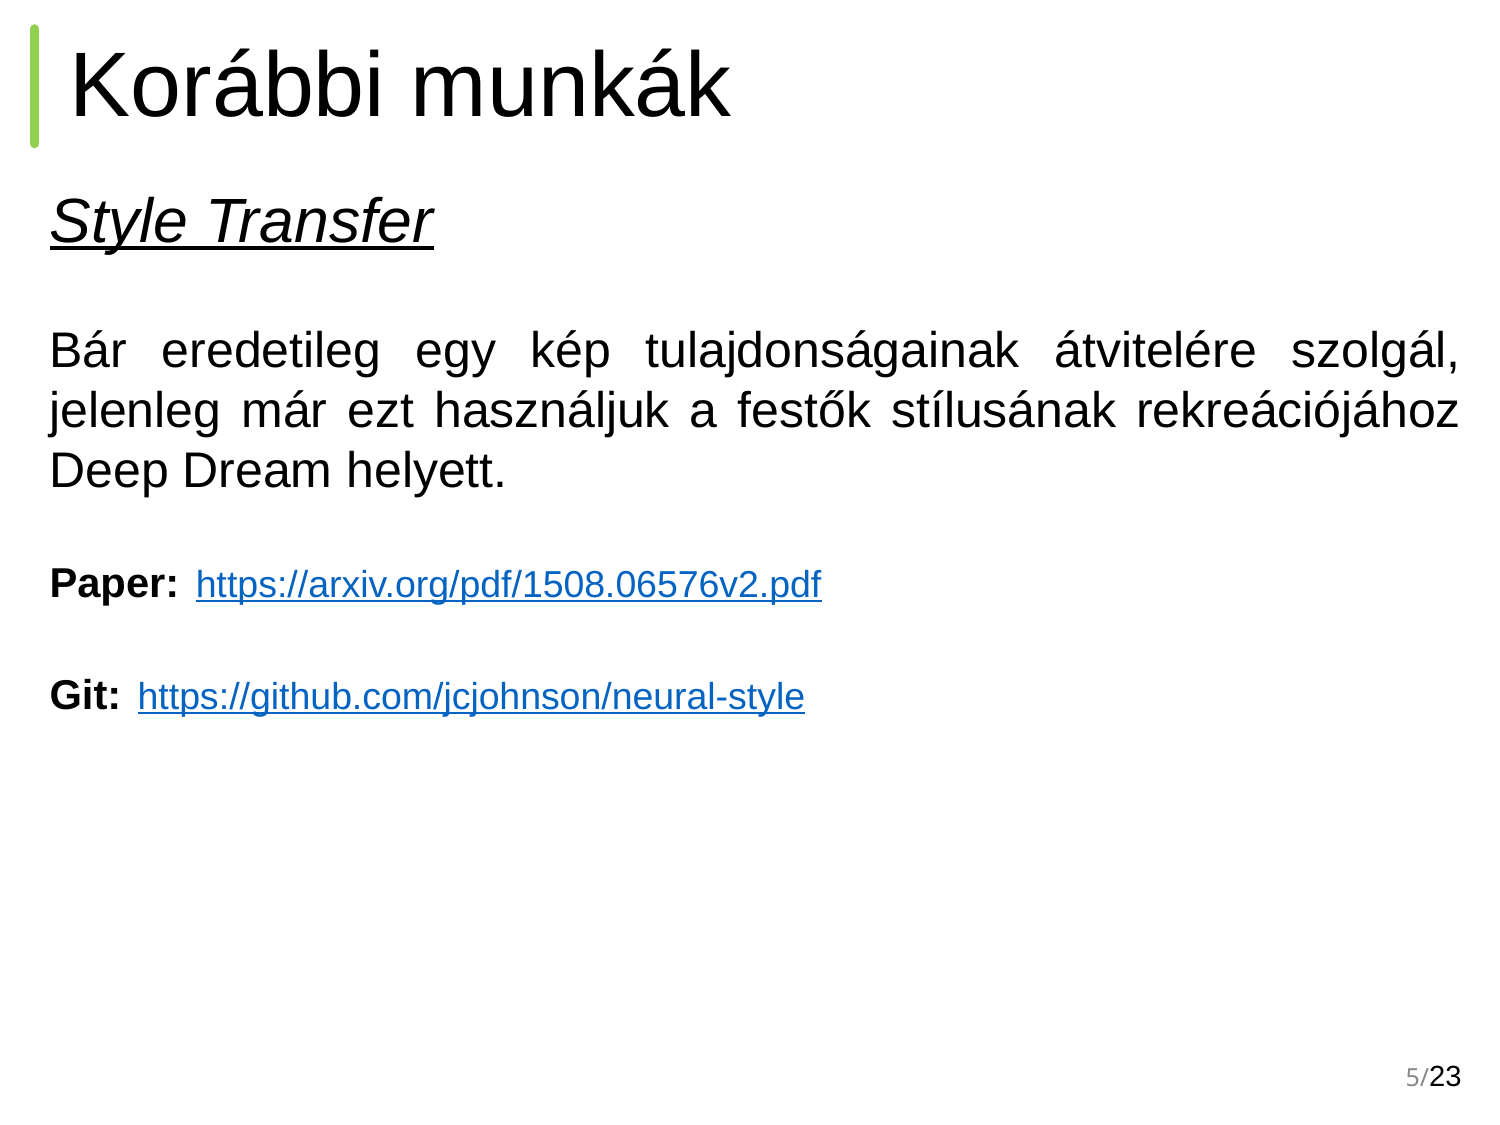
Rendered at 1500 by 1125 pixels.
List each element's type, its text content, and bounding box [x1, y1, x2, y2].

title Korábbi munkák [54, 28, 1477, 144]
slide_number ‹#›/23 [1362, 1044, 1477, 1105]
list Style Transfer Bár eredetileg egy kép tulajdonságainak átvitelére szolgál, jelenleg már ezt használjuk a festők stílusának rekreációjához Deep Dream helyett. Paper: https://arxiv.org/pdf/1508.06576v2.pdf Git: https://github.com/jcjohnson/neural-style [34, 172, 1477, 1022]
